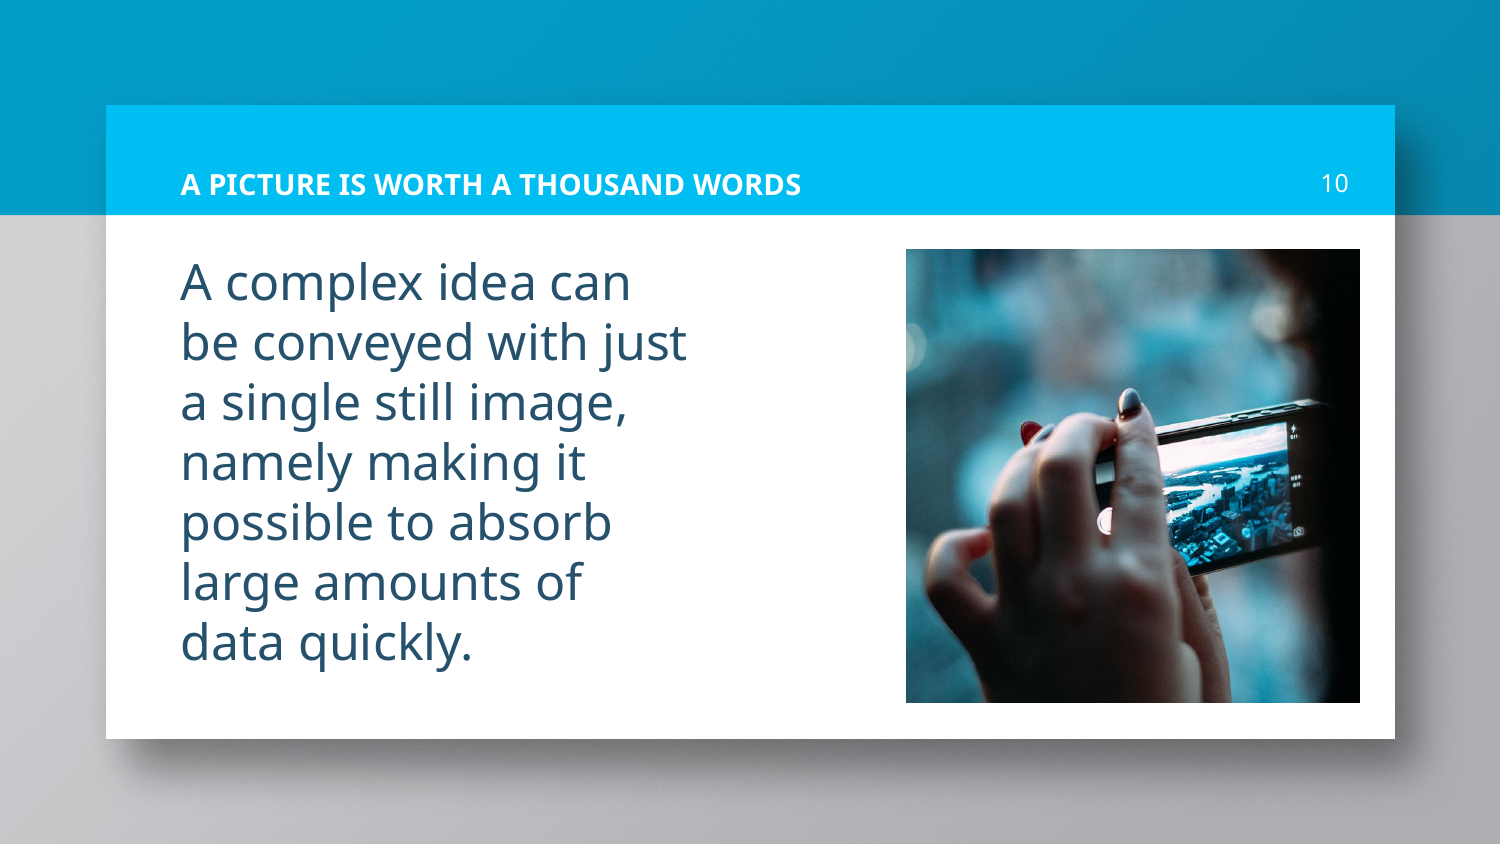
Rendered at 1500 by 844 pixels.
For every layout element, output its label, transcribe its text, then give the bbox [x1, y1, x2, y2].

list A complex idea can be conveyed with just a single still image, namely making it possible to absorb large amounts of data quickly. [165, 235, 712, 692]
picture [0, 216, 1500, 844]
title A PICTURE IS WORTH A THOUSAND WORDS [165, 106, 1273, 217]
slide_number 10 [1273, 106, 1364, 217]
